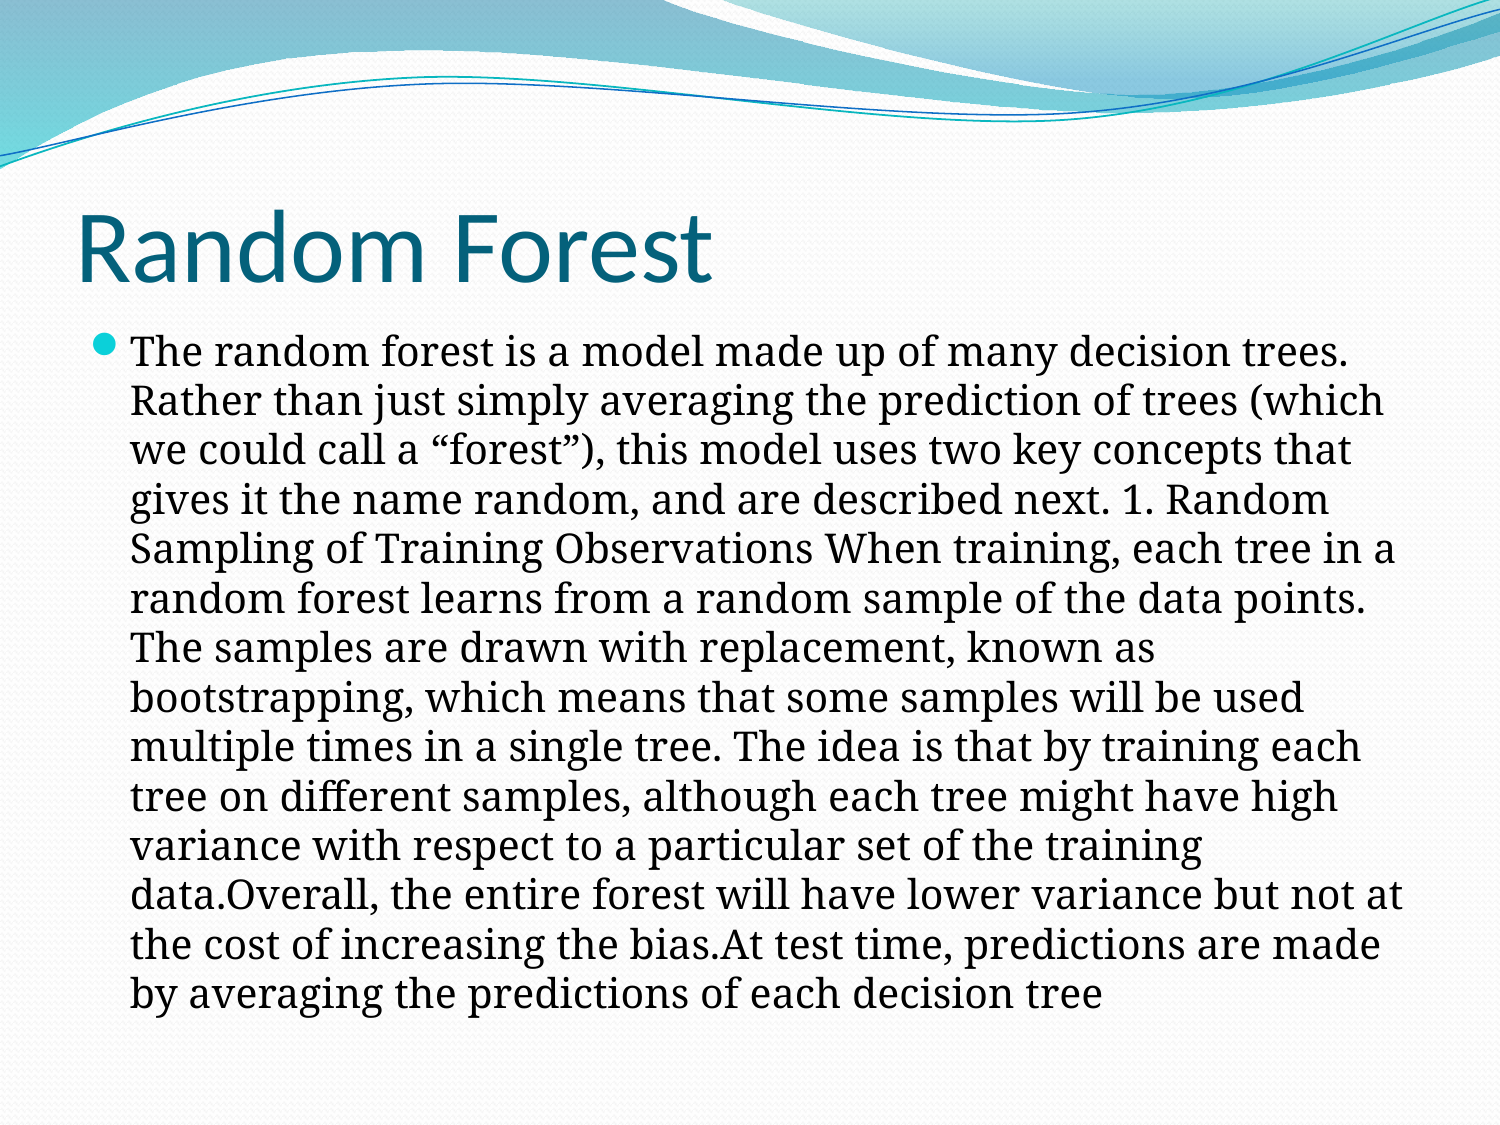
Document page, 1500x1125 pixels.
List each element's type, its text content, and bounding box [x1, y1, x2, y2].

list The random forest is a model made up of many decision trees. Rather than just simply averaging the prediction of trees (which we could call a “forest”), this model uses two key concepts that gives it the name random, and are described next. 1. Random Sampling of Training Observations When training, each tree in a random forest learns from a random sample of the data points. The samples are drawn with replacement, known as bootstrapping, which means that some samples will be used multiple times in a single tree. The idea is that by training each tree on different samples, although each tree might have high variance with respect to a particular set of the training data.Overall, the entire forest will have lower variance but not at the cost of increasing the bias.At test time, predictions are made by averaging the predictions of each decision tree [75, 317, 1425, 1038]
title Random Forest [75, 115, 1425, 303]
